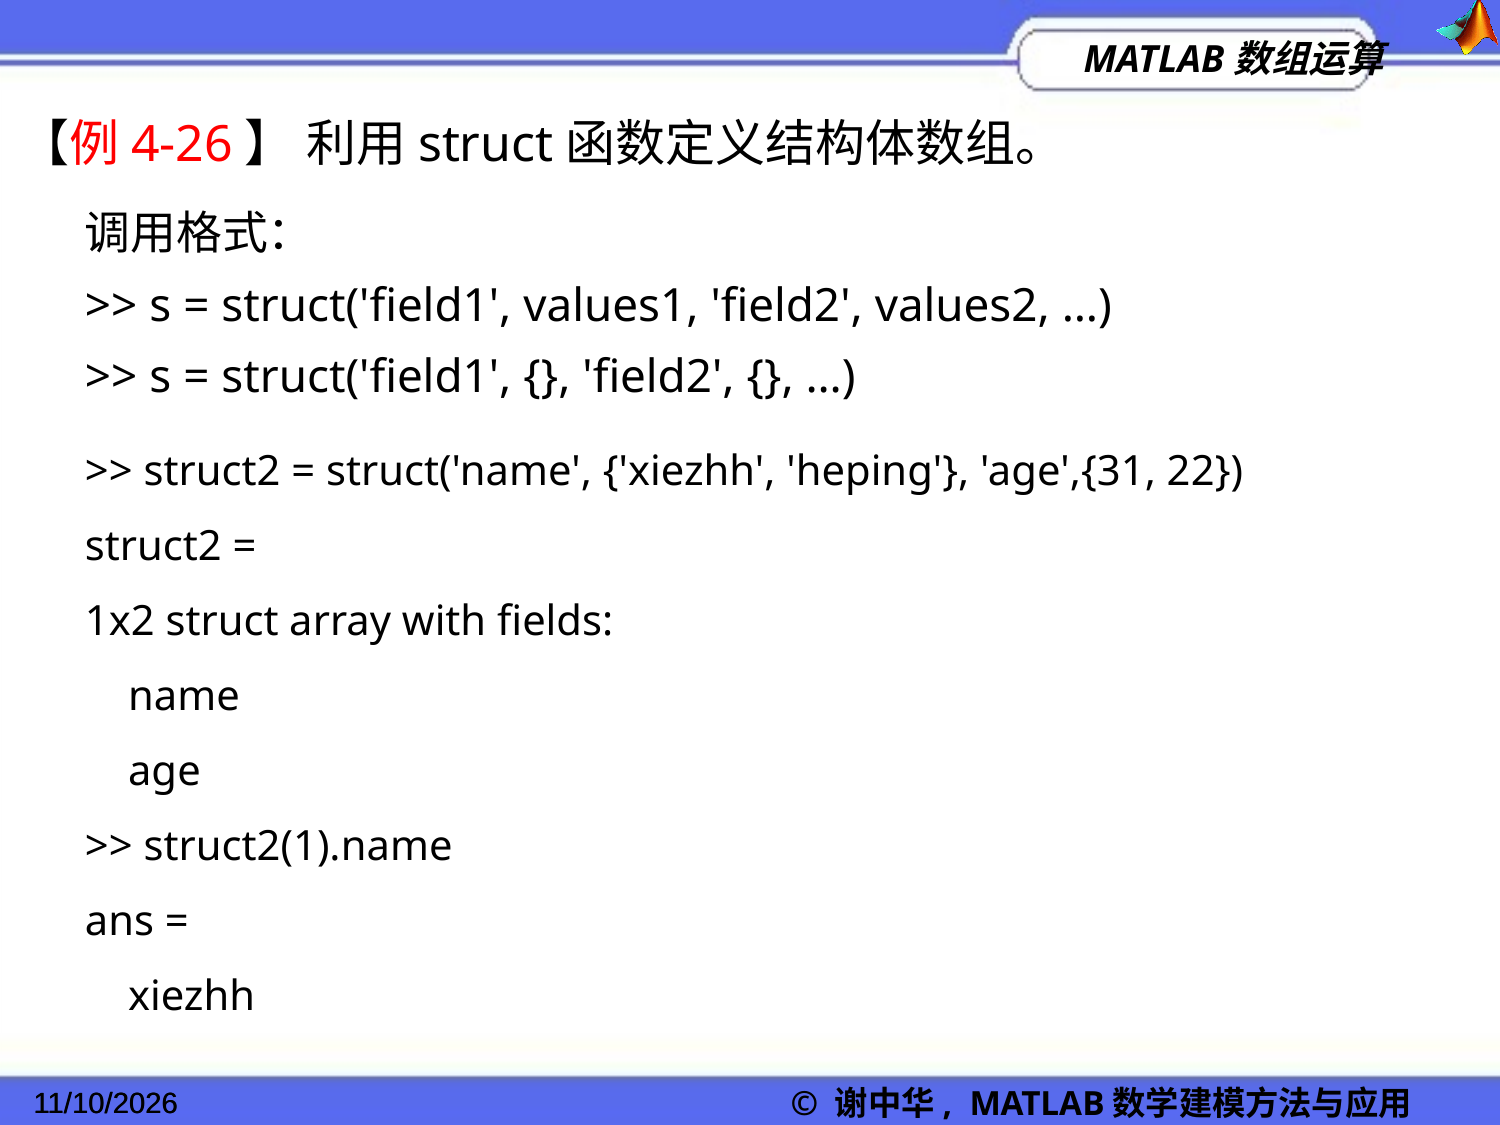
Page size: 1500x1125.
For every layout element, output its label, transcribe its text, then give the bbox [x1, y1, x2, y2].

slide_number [17, 1077, 369, 1121]
text_box >> struct2 = struct('name', {'xiezhh', 'heping'}, 'age',{31, 22}) struct2 = 1x2 struct array with fields: name age >> struct2(1).name ans = xiezhh [70, 411, 1424, 1027]
picture [0, 0, 1500, 1125]
text_box 【例4-26】 利用struct函数定义结构体数组。 [4, 74, 1363, 179]
text_box 调用格式： >> s = struct('field1', values1, 'field2', values2, …) >> s = struct('field1', {}, 'field2', {}, …) [70, 180, 1388, 410]
footer © 谢中华, MATLAB数学建模方法与应用 [790, 1081, 1495, 1122]
